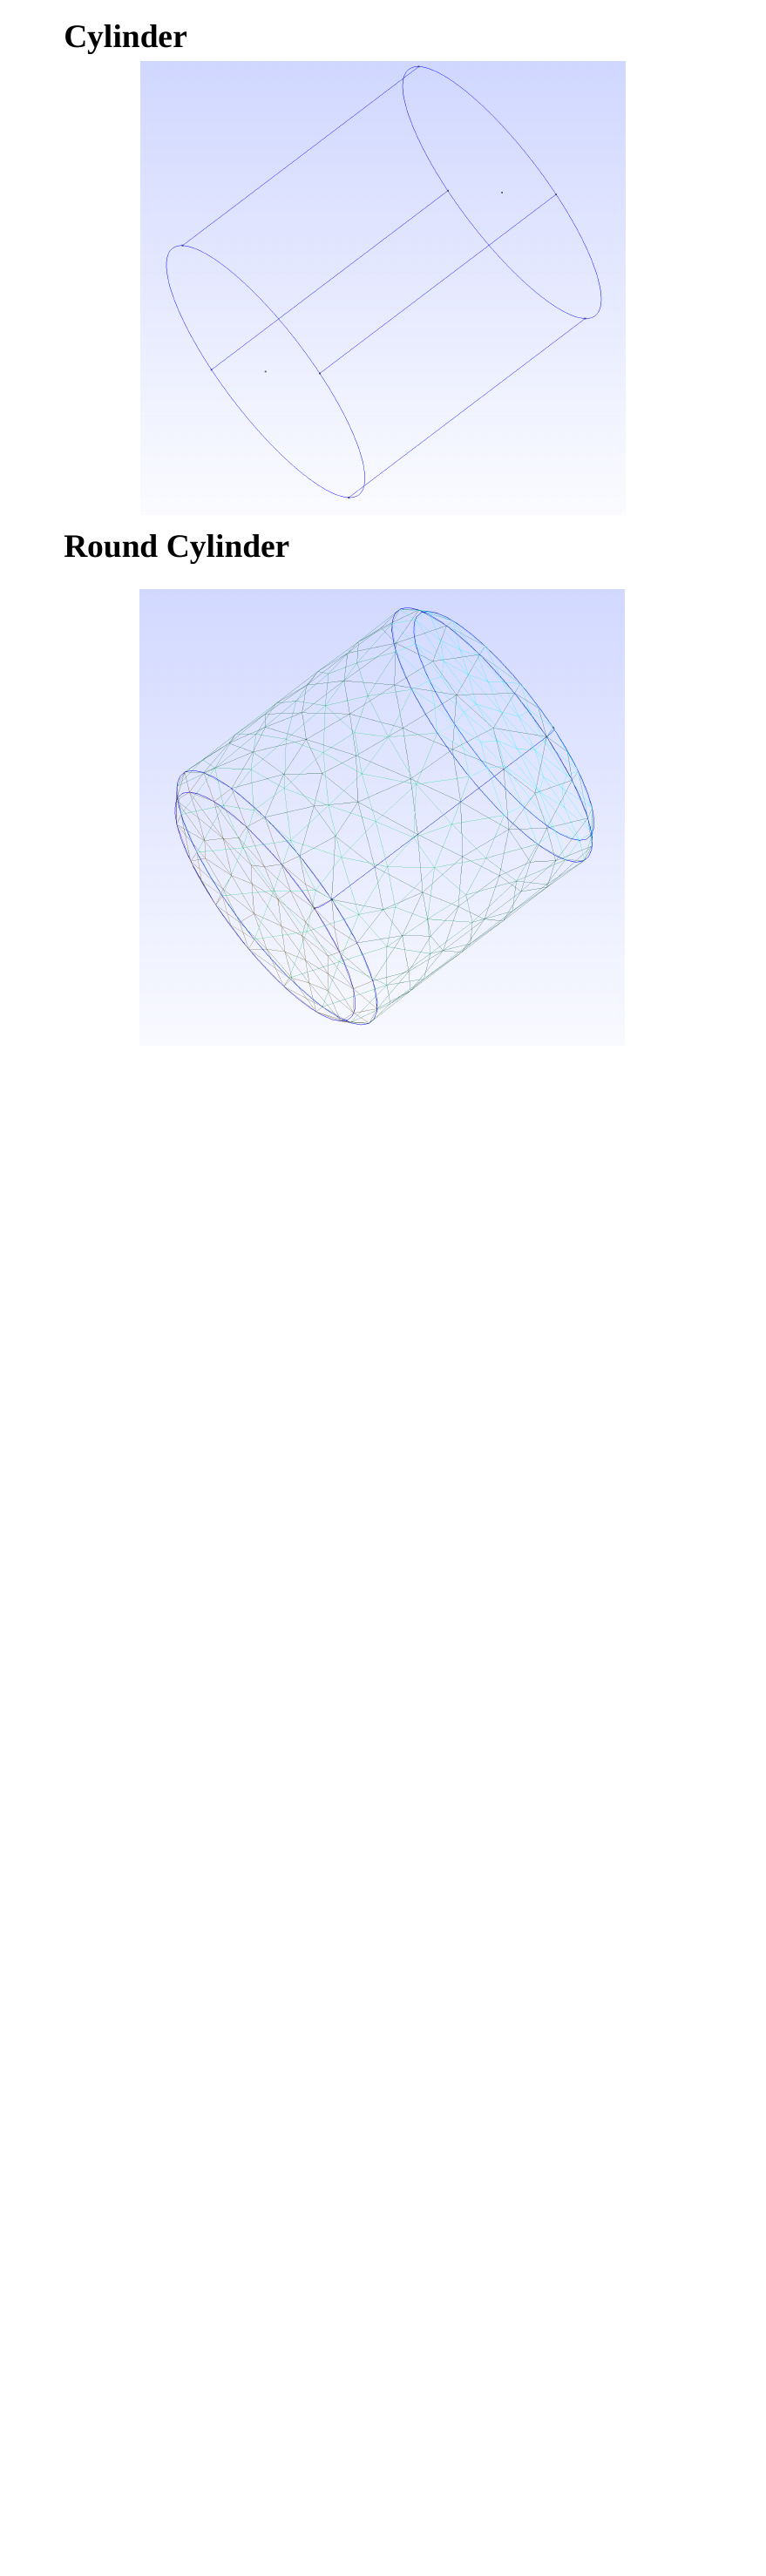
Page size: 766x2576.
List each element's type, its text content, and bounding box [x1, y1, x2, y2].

text_box Cylinder [51, 8, 626, 61]
picture [139, 589, 625, 1046]
picture [140, 61, 626, 515]
text_box Round Cylinder [51, 518, 536, 571]
